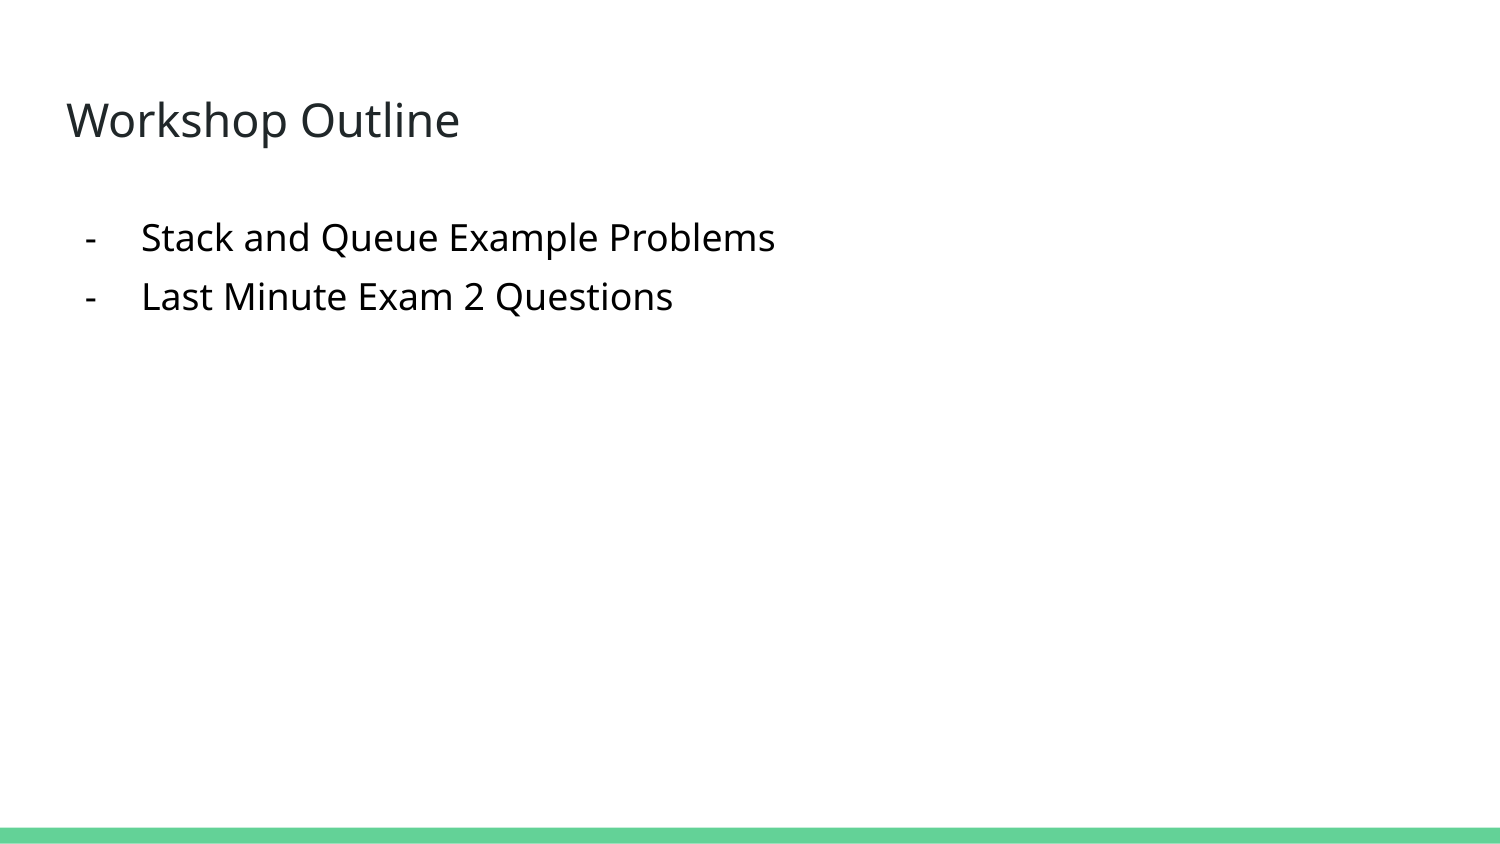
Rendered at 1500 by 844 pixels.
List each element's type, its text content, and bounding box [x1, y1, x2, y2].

list Stack and Queue Example Problems Last Minute Exam 2 Questions [51, 189, 1449, 750]
title Workshop Outline [51, 72, 1449, 167]
